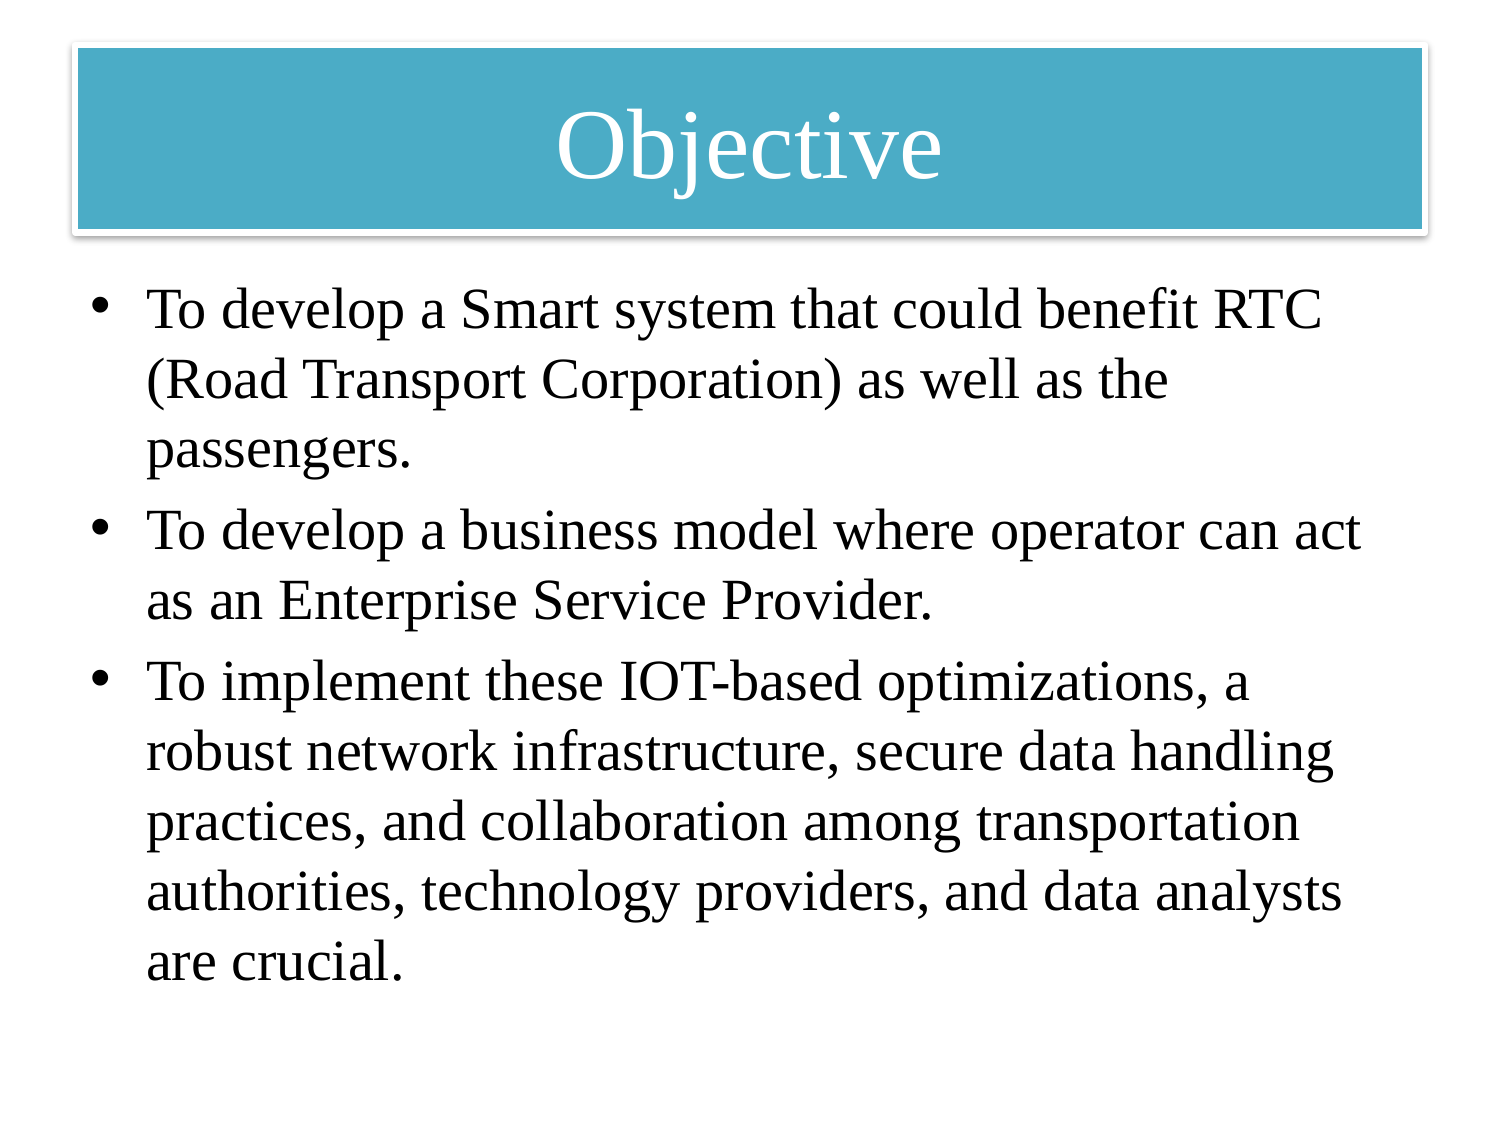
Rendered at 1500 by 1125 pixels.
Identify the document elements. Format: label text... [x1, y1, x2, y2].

list To develop a Smart system that could benefit RTC (Road Transport Corporation) as well as the passengers. To develop a business model where operator can act as an Enterprise Service Provider. To implement these IOT-based optimizations, a robust network infrastructure, secure data handling practices, and collaboration among transportation authorities, technology providers, and data analysts are crucial. [75, 262, 1425, 1005]
title Objective [72, 42, 1428, 236]
